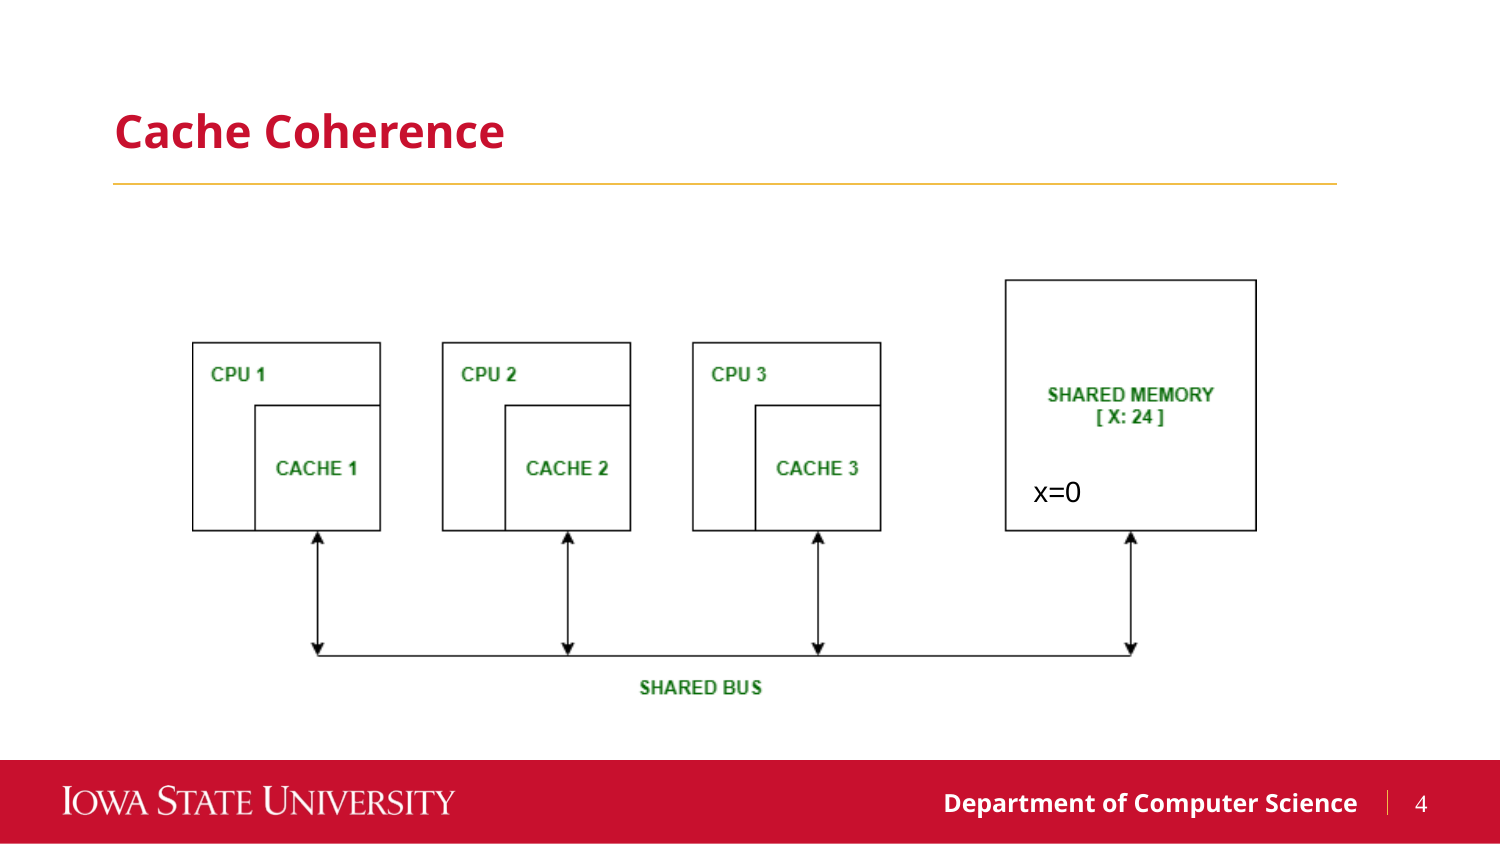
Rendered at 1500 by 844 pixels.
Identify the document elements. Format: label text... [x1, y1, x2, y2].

picture [192, 216, 1258, 704]
text_box Cache Coherence [99, 95, 937, 167]
picture [62, 785, 456, 818]
